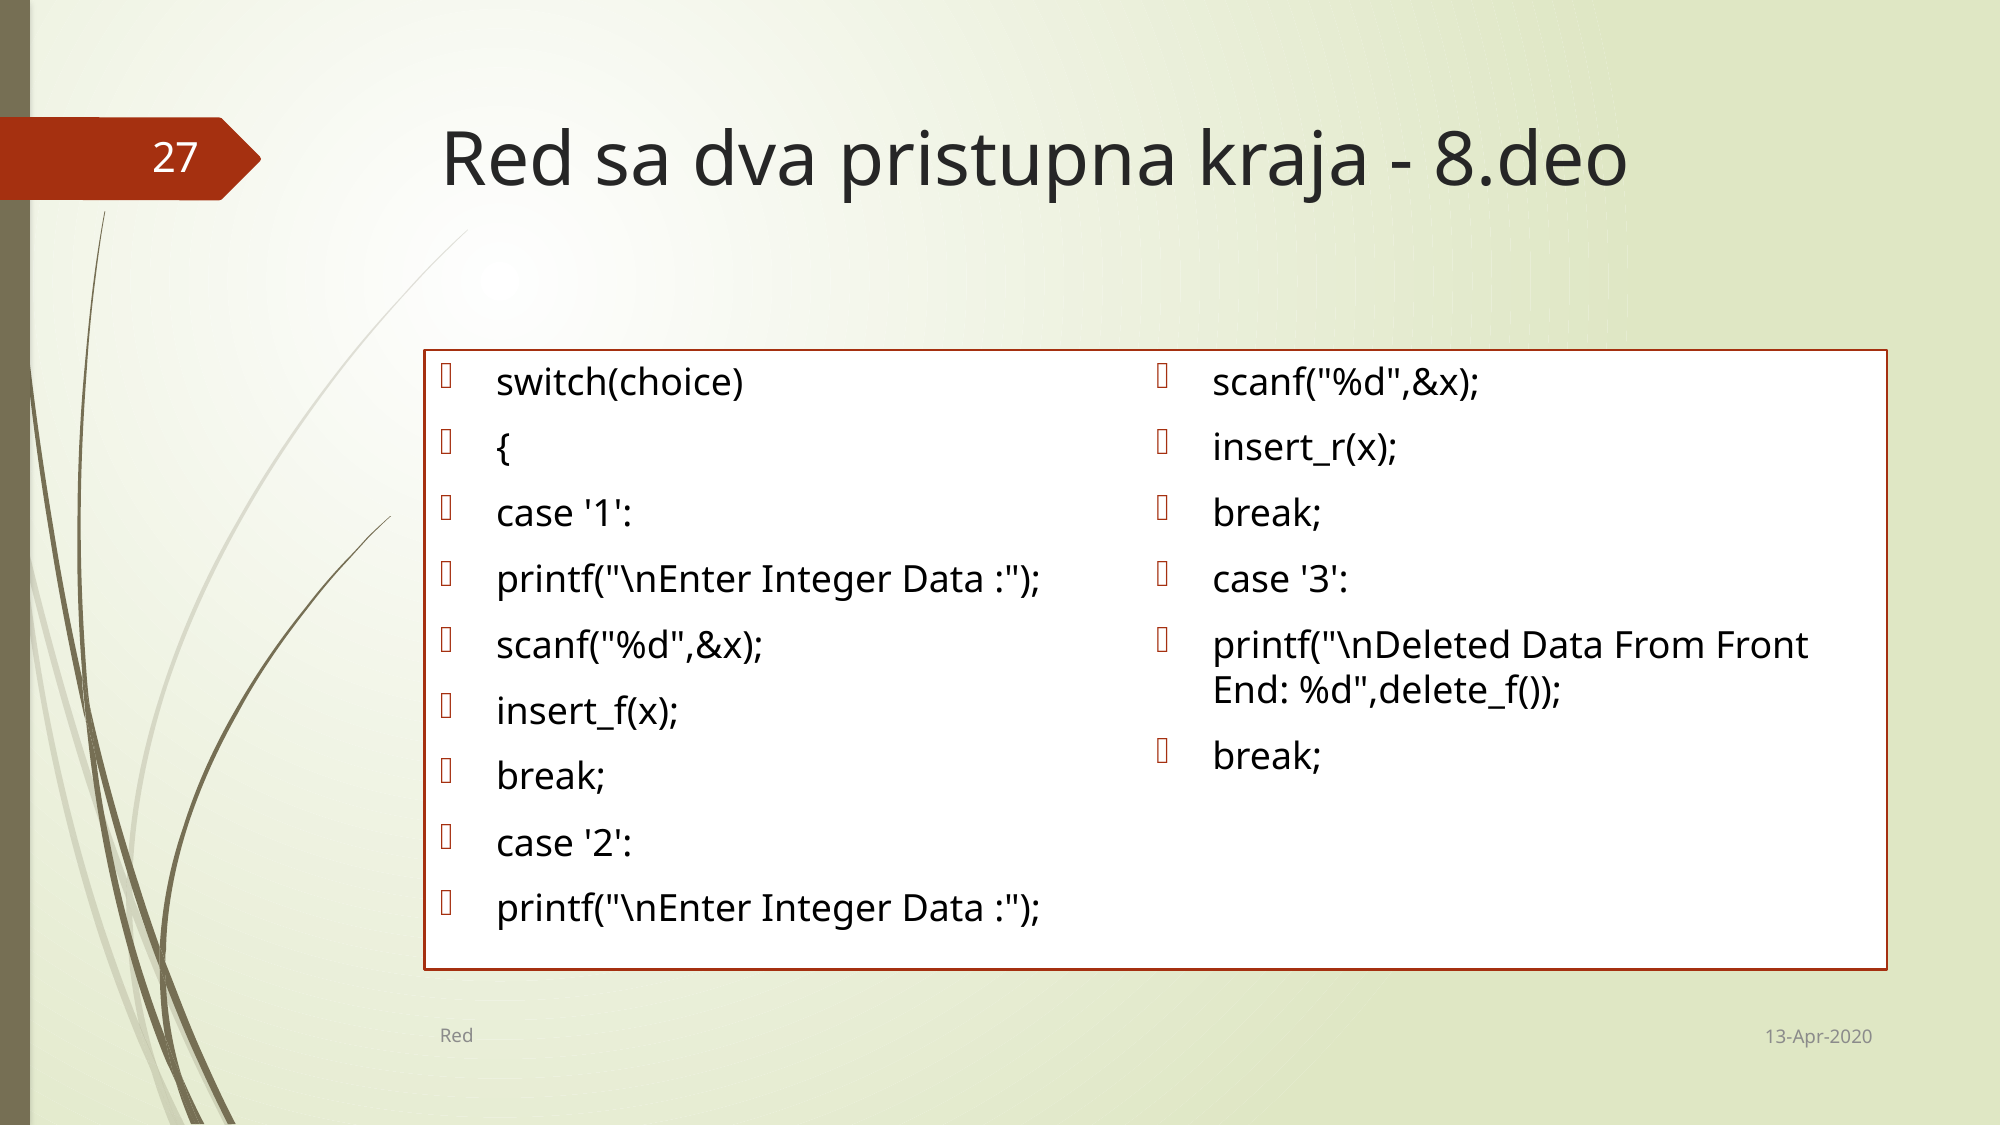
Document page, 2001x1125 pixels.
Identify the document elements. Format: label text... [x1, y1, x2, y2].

slide_number 13-Apr-2020 [1699, 1005, 1888, 1067]
footer Red [424, 1006, 1675, 1067]
list switch(choice) { case '1': printf("\nEnter Integer Data :"); scanf("%d",&x); insert_f(x); break; case '2': printf("\nEnter Integer Data :"); scanf("%d",&x); insert_r(x); break; case '3': printf("\nDeleted Data From Front End: %d",delete_f()); break; [423, 349, 1888, 971]
title Red sa dva pristupna kraja - 8.deo [425, 102, 1888, 313]
slide_number 27 [87, 129, 216, 190]
